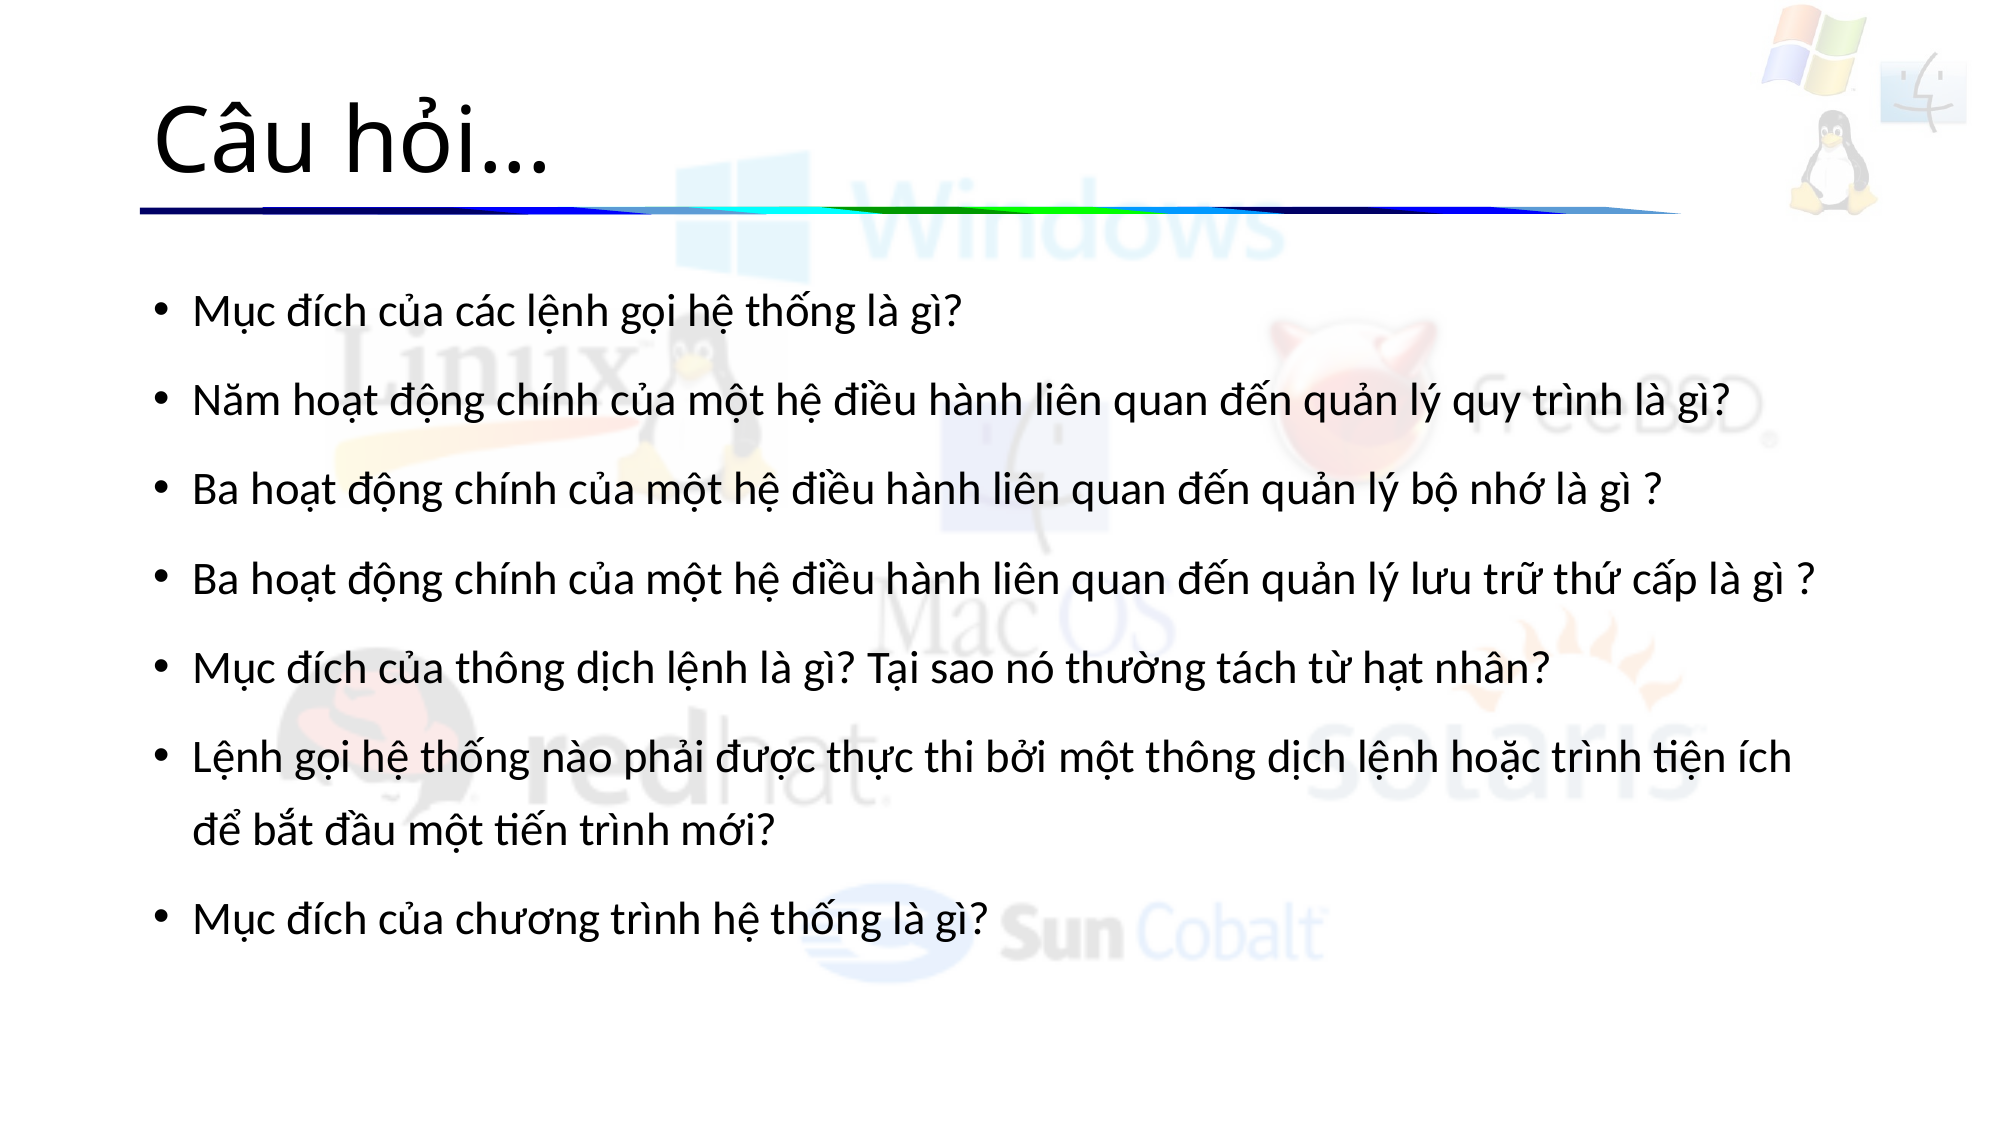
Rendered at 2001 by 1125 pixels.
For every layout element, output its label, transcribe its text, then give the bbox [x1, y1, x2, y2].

list Mục đích của các lệnh gọi hệ thống là gì? Năm hoạt động chính của một hệ điều hành liên quan đến quản lý quy trình là gì? Ba hoạt động chính của một hệ điều hành liên quan đến quản lý bộ nhớ là gì ? Ba hoạt động chính của một hệ điều hành liên quan đến quản lý lưu trữ thứ cấp là gì ? Mục đích của thông dịch lệnh là gì? Tại sao nó thường tách từ hạt nhân? Lệnh gọi hệ thống nào phải được thực thi bởi một thông dịch lệnh hoặc trình tiện ích để bắt đầu một tiến trình mới? Mục đích của chương trình hệ thống là gì? [138, 255, 1864, 1013]
title Câu hỏi... [137, 59, 1863, 226]
